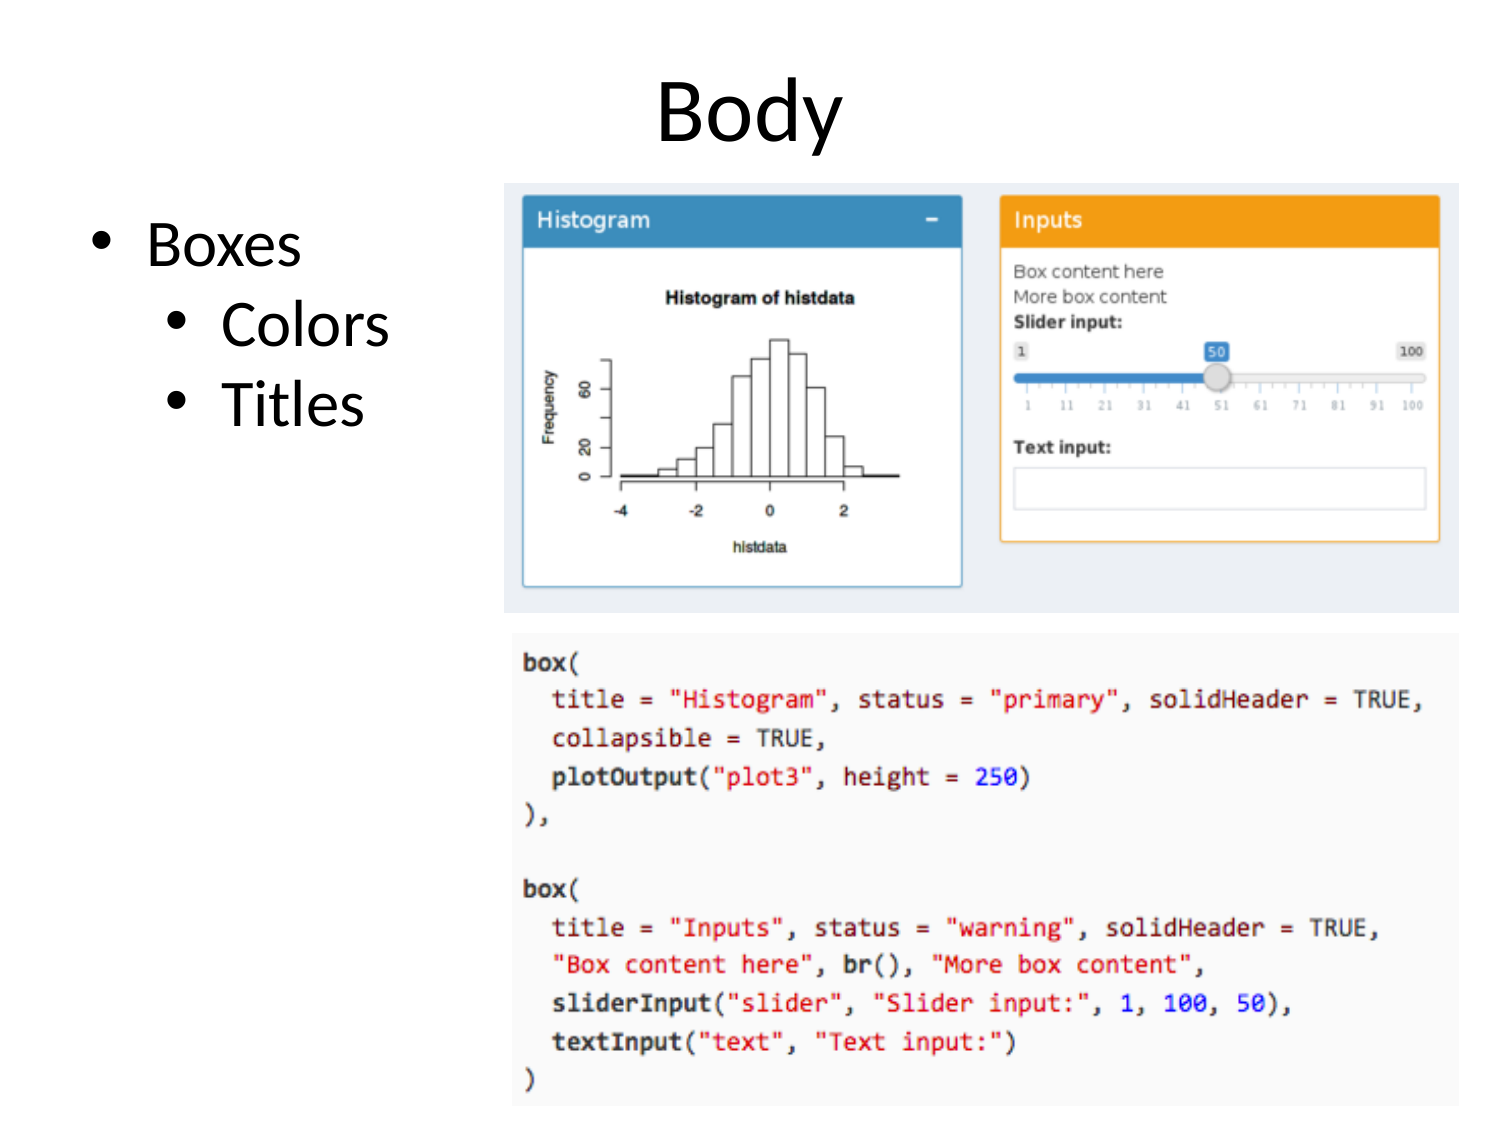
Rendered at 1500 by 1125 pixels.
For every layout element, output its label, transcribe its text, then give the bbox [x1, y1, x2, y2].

picture [512, 632, 1459, 1106]
text_box Boxes Colors Titles [75, 192, 498, 447]
title Body [75, 10, 1425, 192]
picture [503, 183, 1459, 613]
